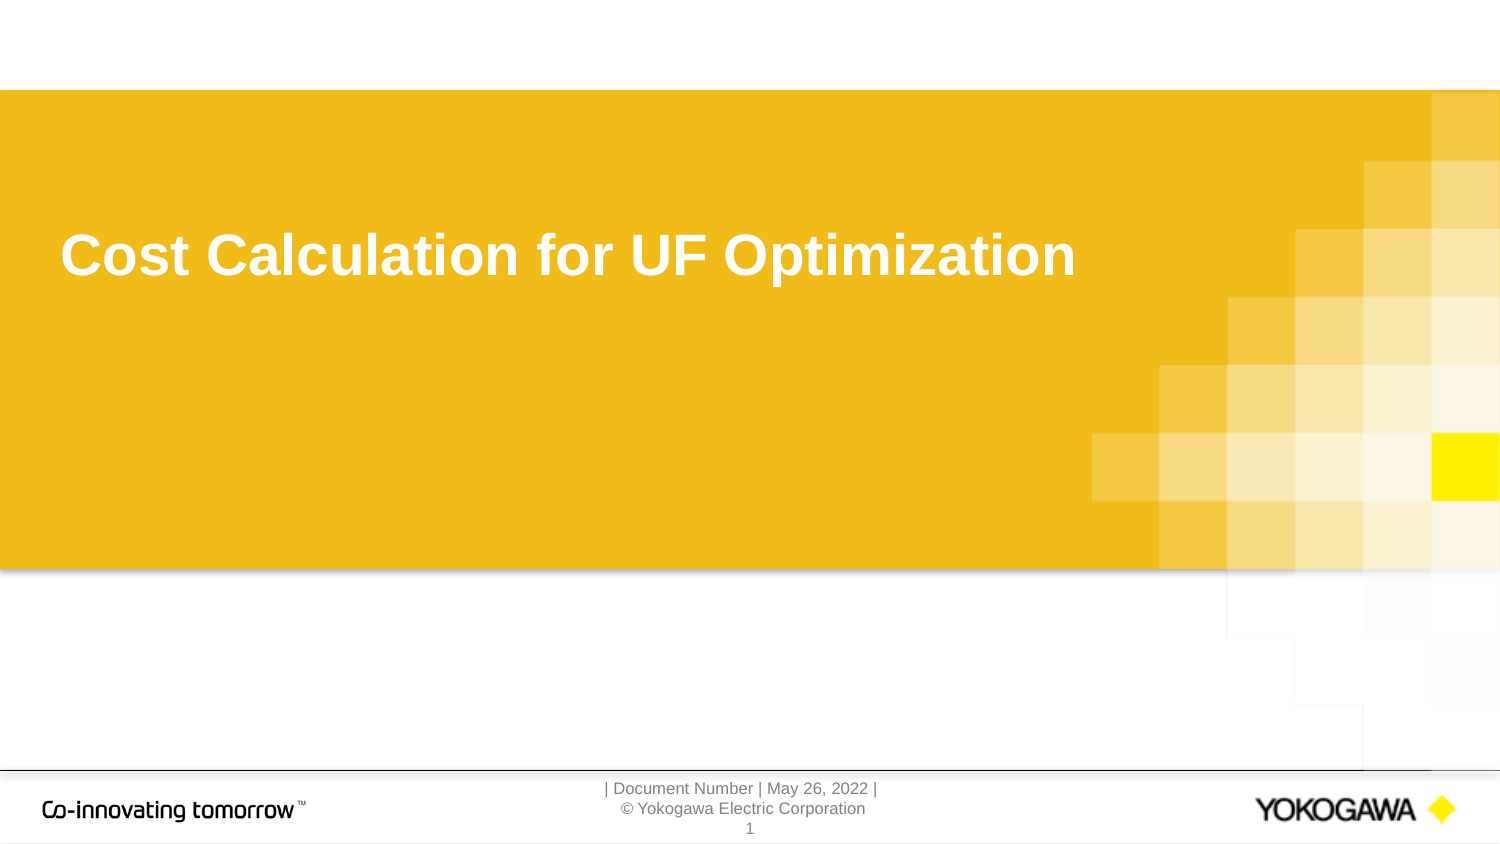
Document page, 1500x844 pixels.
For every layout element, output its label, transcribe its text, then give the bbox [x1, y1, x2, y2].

slide_number 0 [575, 817, 925, 840]
picture [1091, 93, 1500, 772]
title Cost Calculation for UF Optimization [45, 209, 1209, 315]
picture [1251, 792, 1462, 829]
picture [40, 795, 309, 825]
